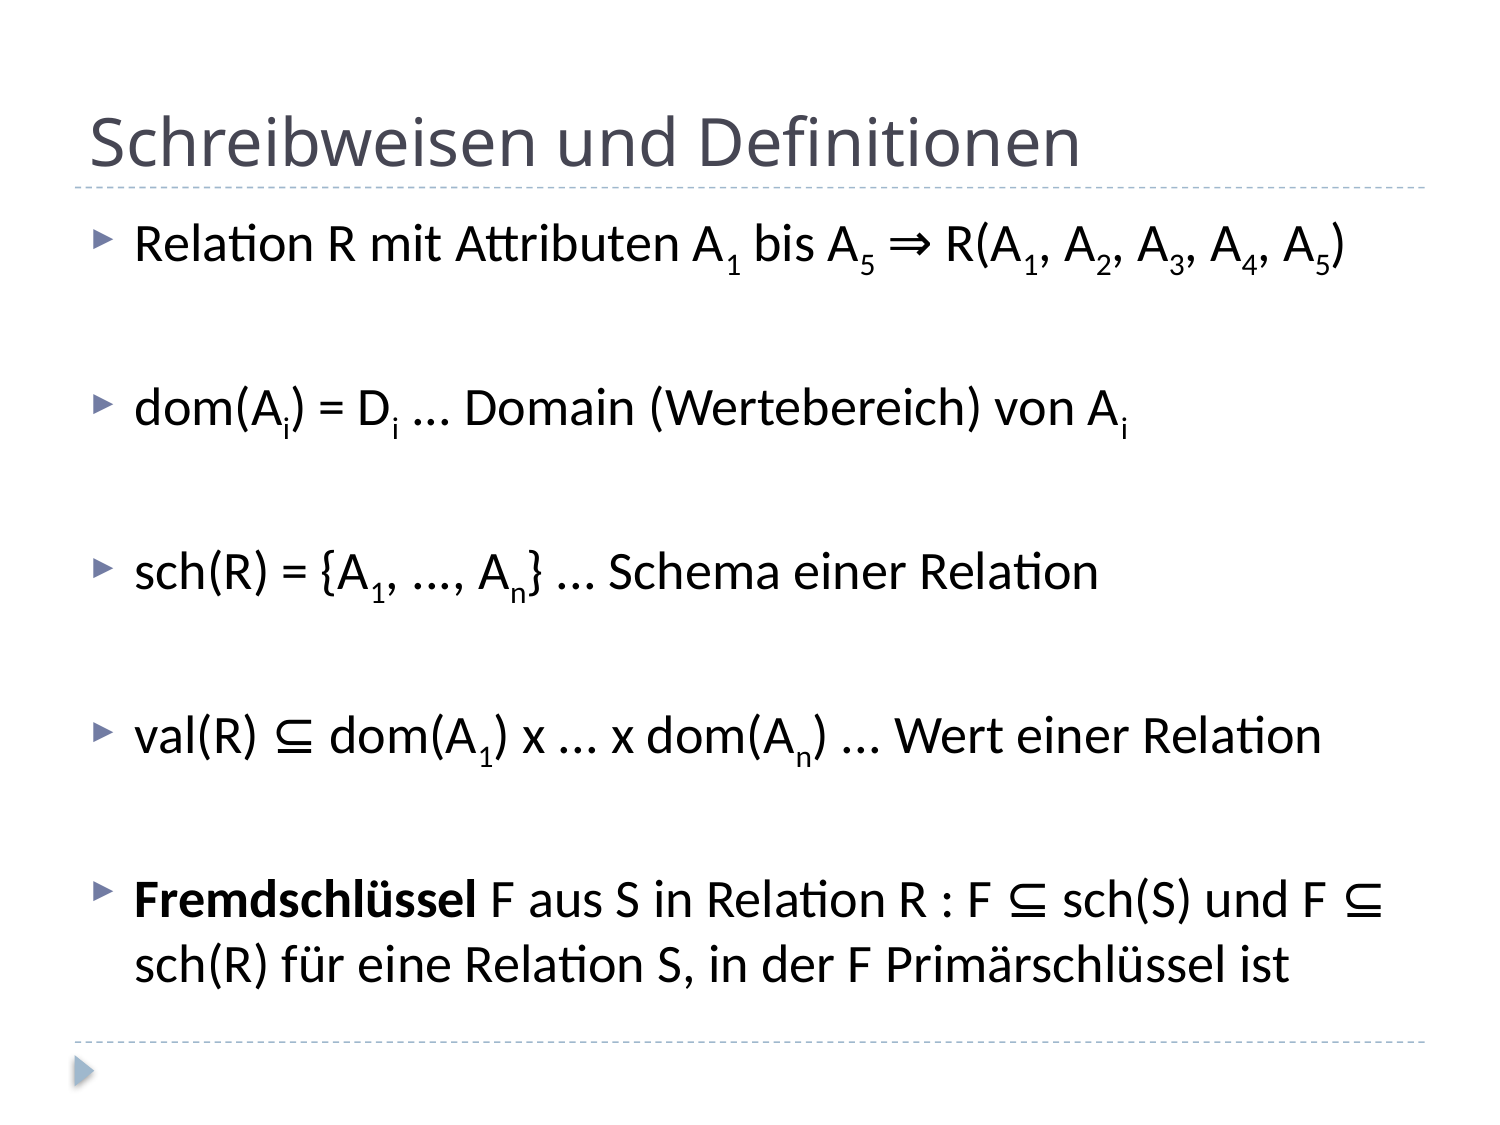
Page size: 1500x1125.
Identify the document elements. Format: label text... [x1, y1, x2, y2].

list Relation R mit Attributen A1 bis A5 ⇒ R(A1, A2, A3, A4, A5) dom(Ai) = Di ... Domain (Wertebereich) von Ai sch(R) = {A1, ..., An} ... Schema einer Relation val(R) ⊆ dom(A1) x ... x dom(An) ... Wert einer Relation Fremdschlüssel F aus S in Relation R : F ⊆ sch(S) und F ⊆ sch(R) für eine Relation S, in der F Primärschlüssel ist [75, 200, 1425, 1010]
title Schreibweisen und Definitionen [75, 24, 1425, 188]
